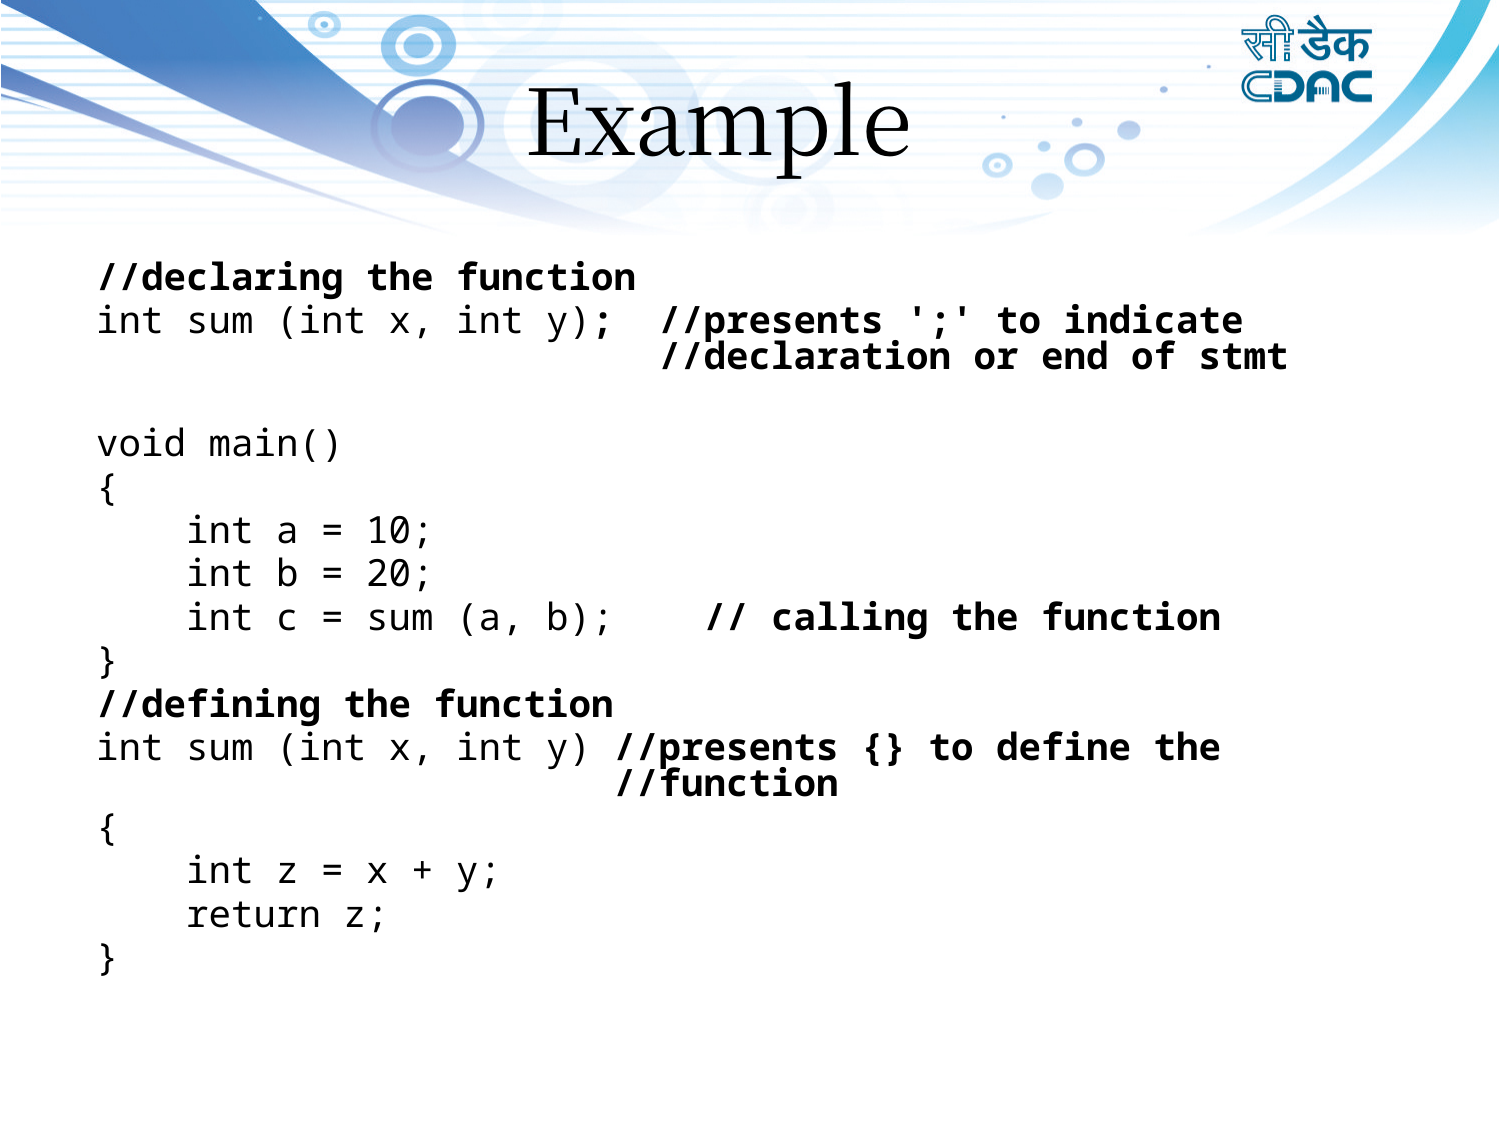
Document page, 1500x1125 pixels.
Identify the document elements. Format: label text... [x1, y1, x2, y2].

list //declaring the function int sum (int x, int y); //presents ';' to indicate //declaration or end of stmt void main() { int a = 10; int b = 20; int c = sum (a, b); // calling the function } //defining the function int sum (int x, int y) //presents {} to define the //function { int z = x + y; return z; } [81, 253, 1357, 1082]
picture [1, 0, 1499, 335]
title Example [81, 59, 1357, 179]
